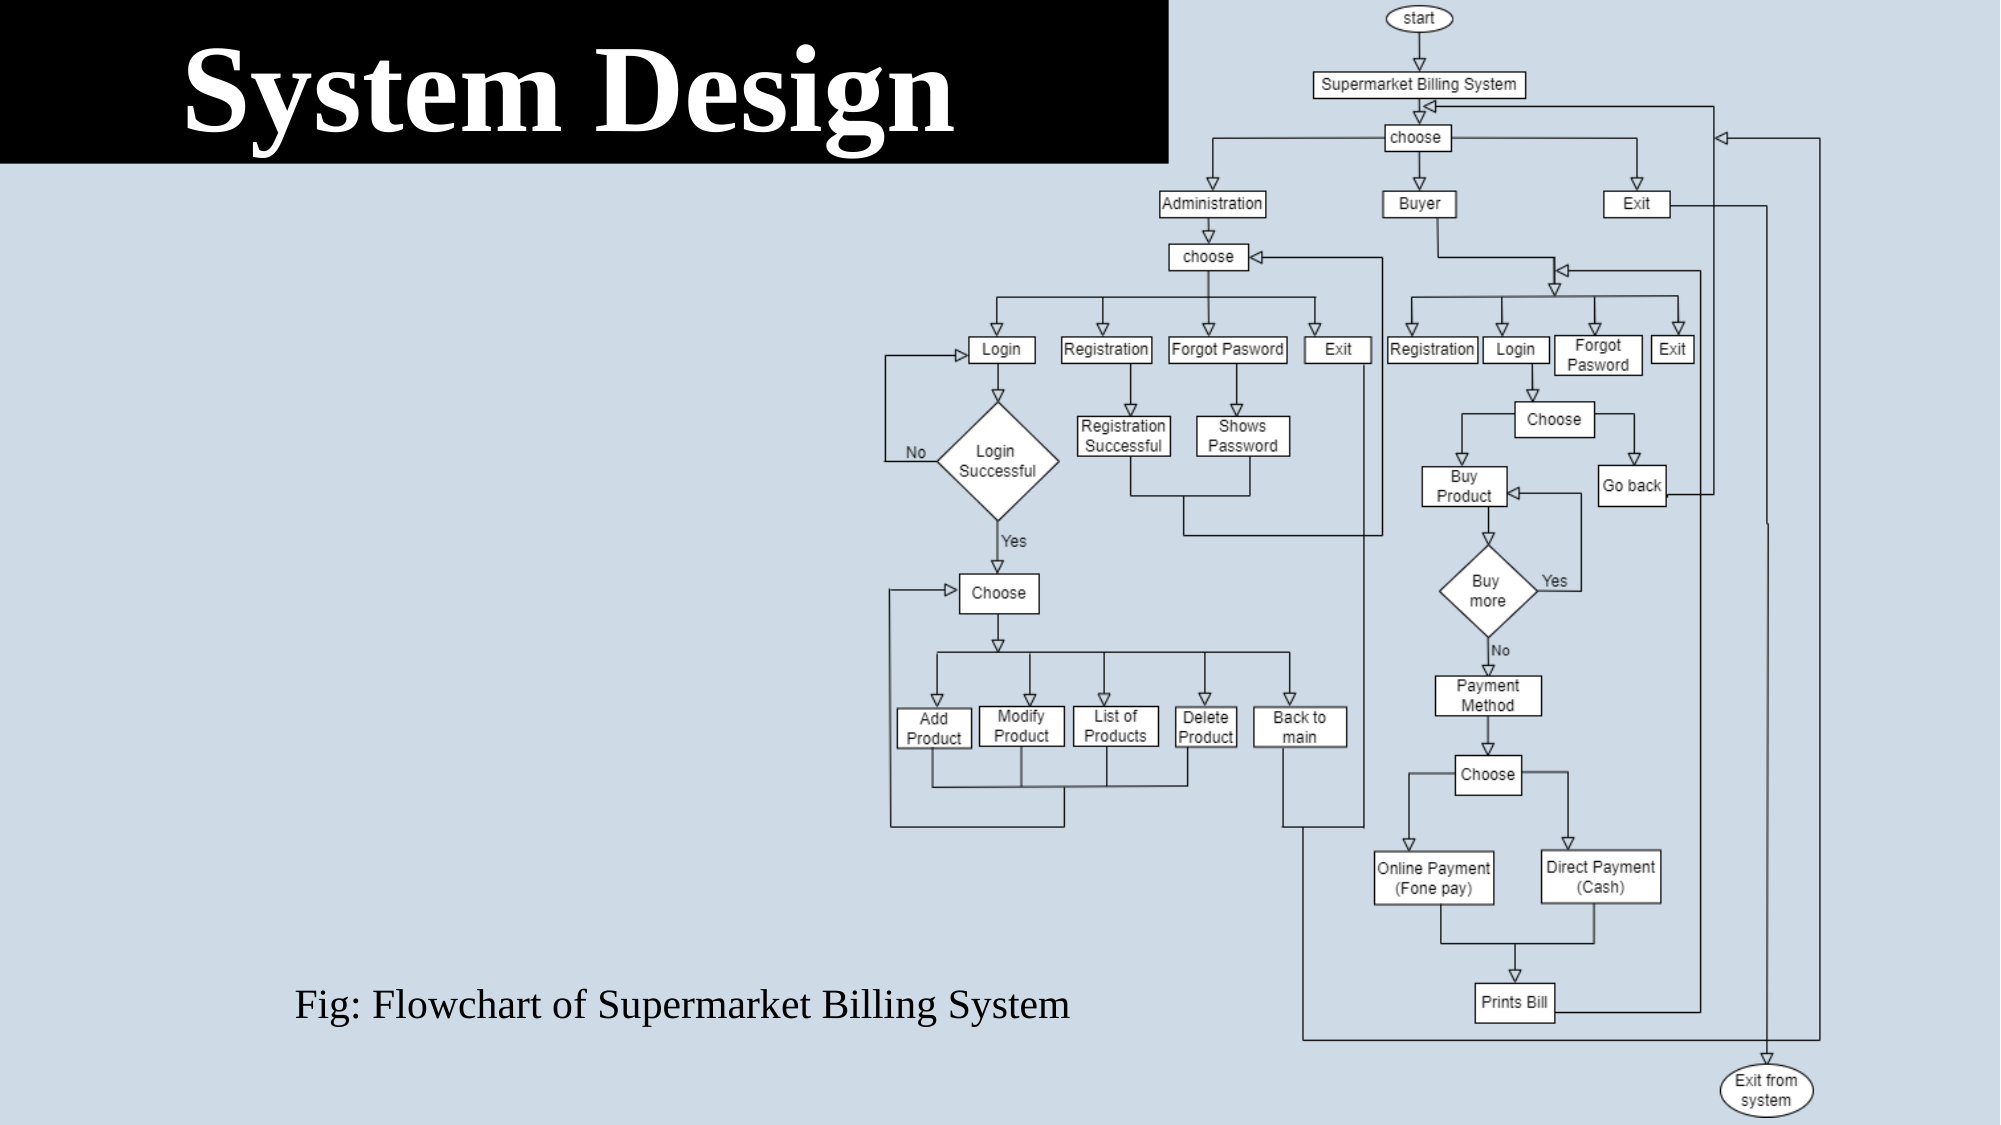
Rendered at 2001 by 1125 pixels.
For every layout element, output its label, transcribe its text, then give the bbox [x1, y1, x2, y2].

picture [873, 0, 1834, 1118]
text_box System Design [0, 0, 873, 164]
text_box Fig: Flowchart of Supermarket Billing System [279, 969, 873, 1035]
